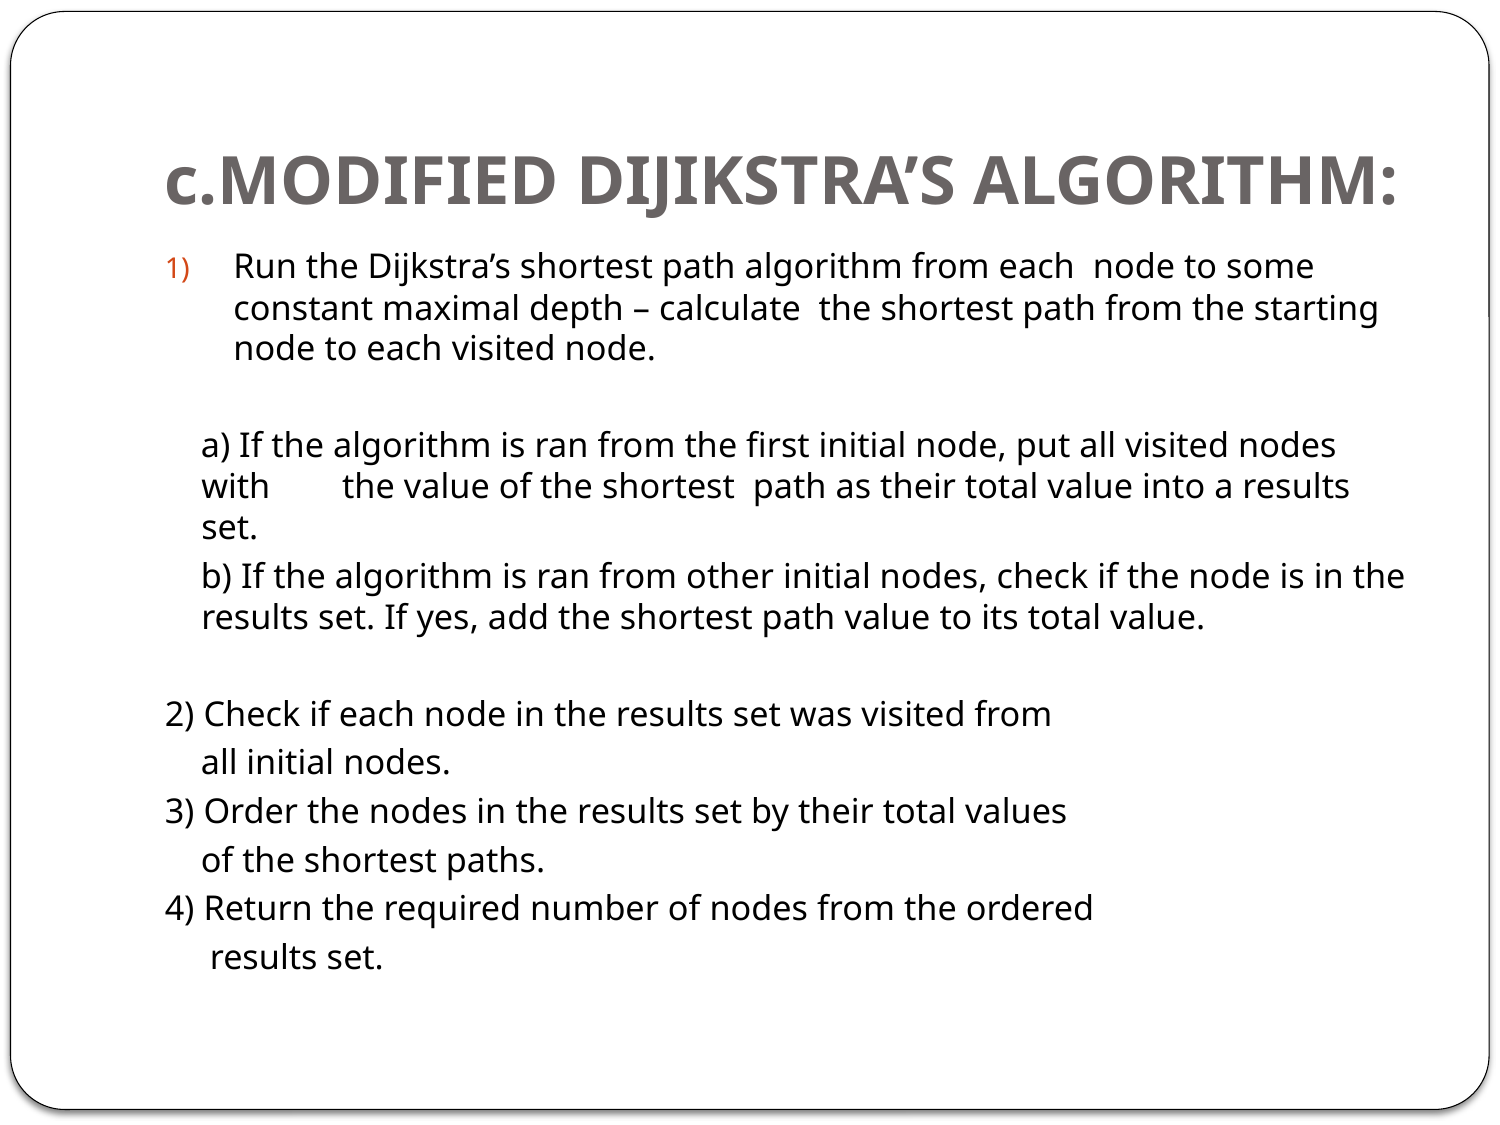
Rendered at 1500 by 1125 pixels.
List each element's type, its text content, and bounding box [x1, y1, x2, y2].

title c.MODIFIED DIJIKSTRA’S ALGORITHM: [150, 45, 1425, 233]
list Run the Dijkstra’s shortest path algorithm from each node to some constant maximal depth – calculate the shortest path from the starting node to each visited node. a) If the algorithm is ran from the first initial node, put all visited nodes with the value of the shortest path as their total value into a results set. b) If the algorithm is ran from other initial nodes, check if the node is in the results set. If yes, add the shortest path value to its total value. 2) Check if each node in the results set was visited from all initial nodes. 3) Order the nodes in the results set by their total values of the shortest paths. 4) Return the required number of nodes from the ordered results set. [150, 237, 1425, 988]
